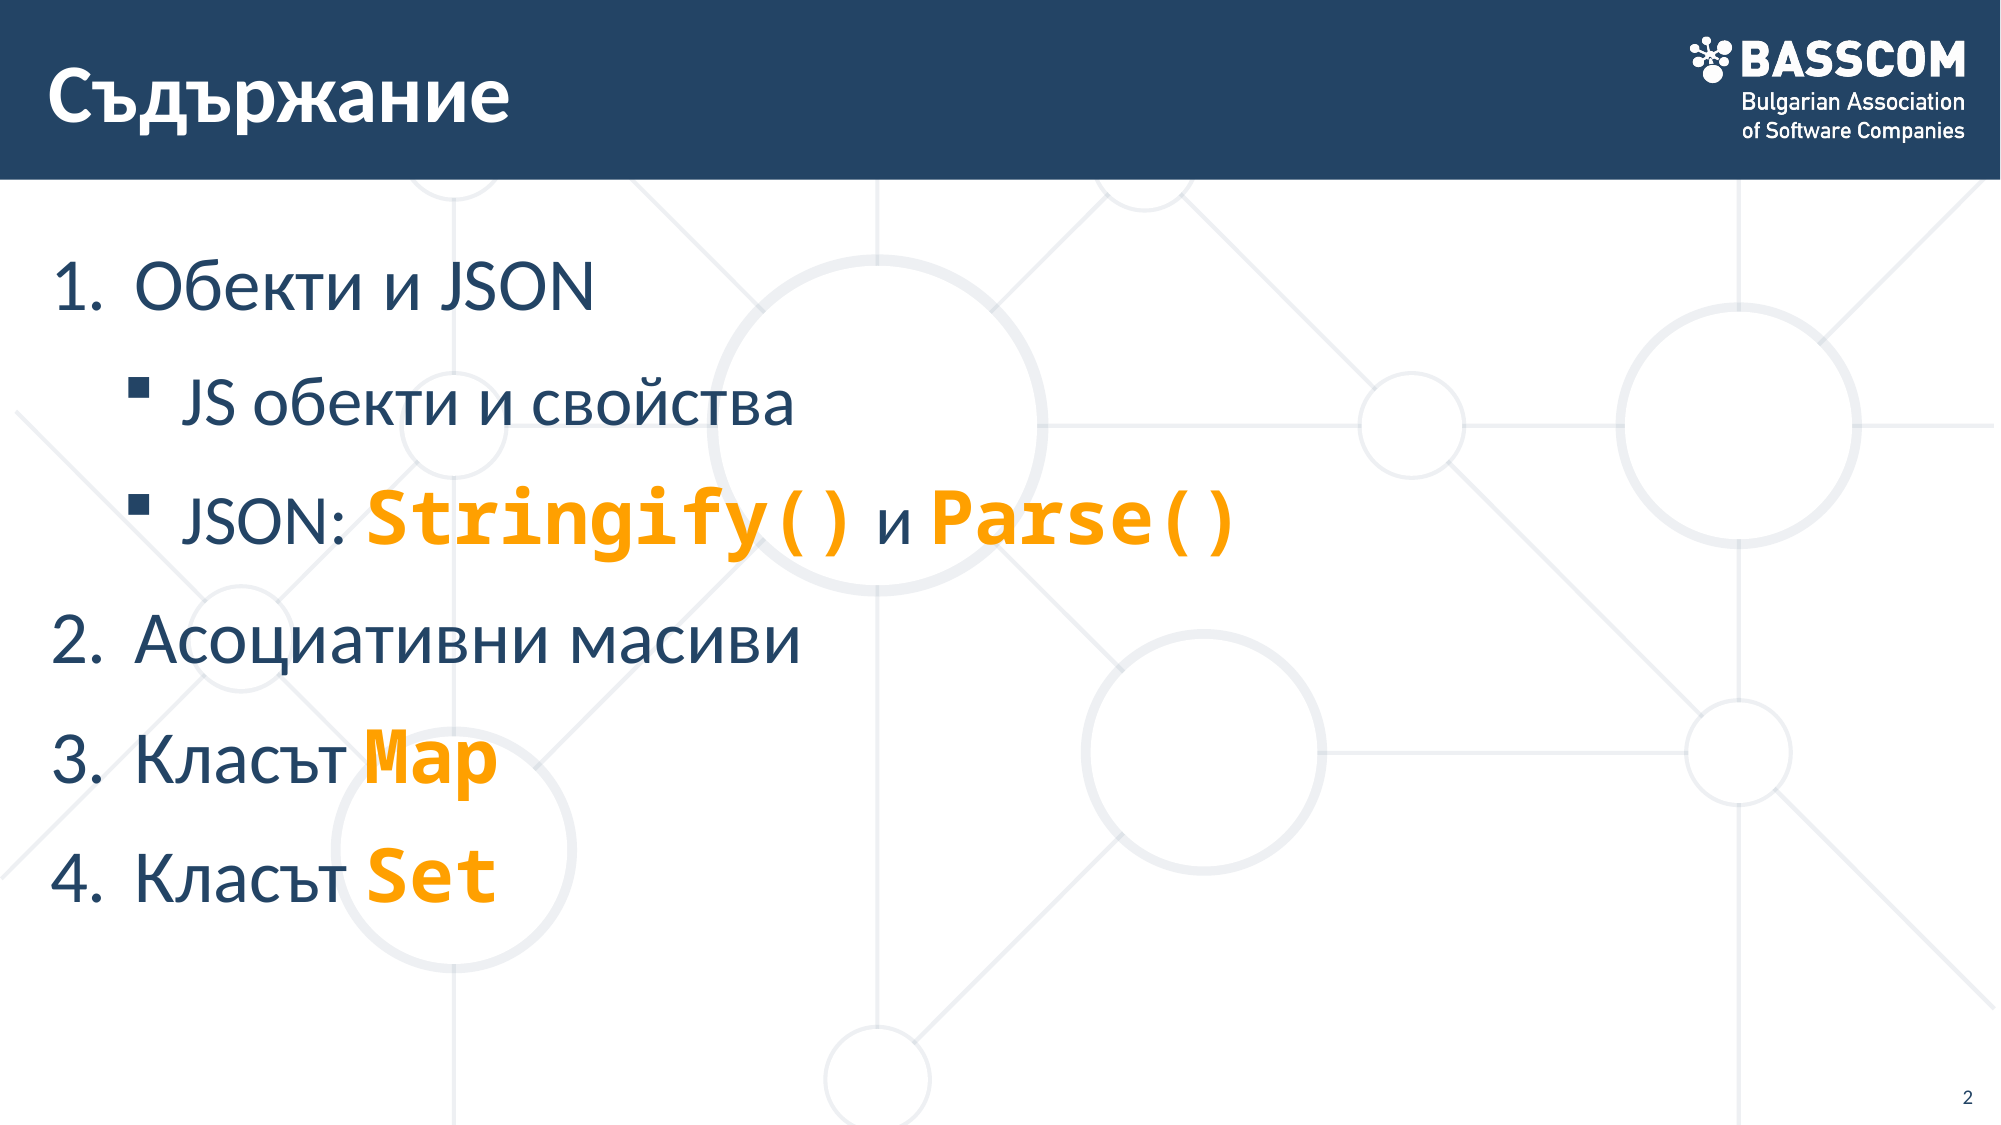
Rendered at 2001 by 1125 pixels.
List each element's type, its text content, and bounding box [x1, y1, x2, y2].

title Съдържание [31, 16, 1618, 162]
text_box 2 [1927, 1067, 1989, 1117]
picture [1689, 36, 1966, 144]
list Обекти и JSON JS обекти и свойства JSON: Stringify() и Parse() Асоциативни масиви Класът Map Класът Set [32, 224, 1965, 1080]
